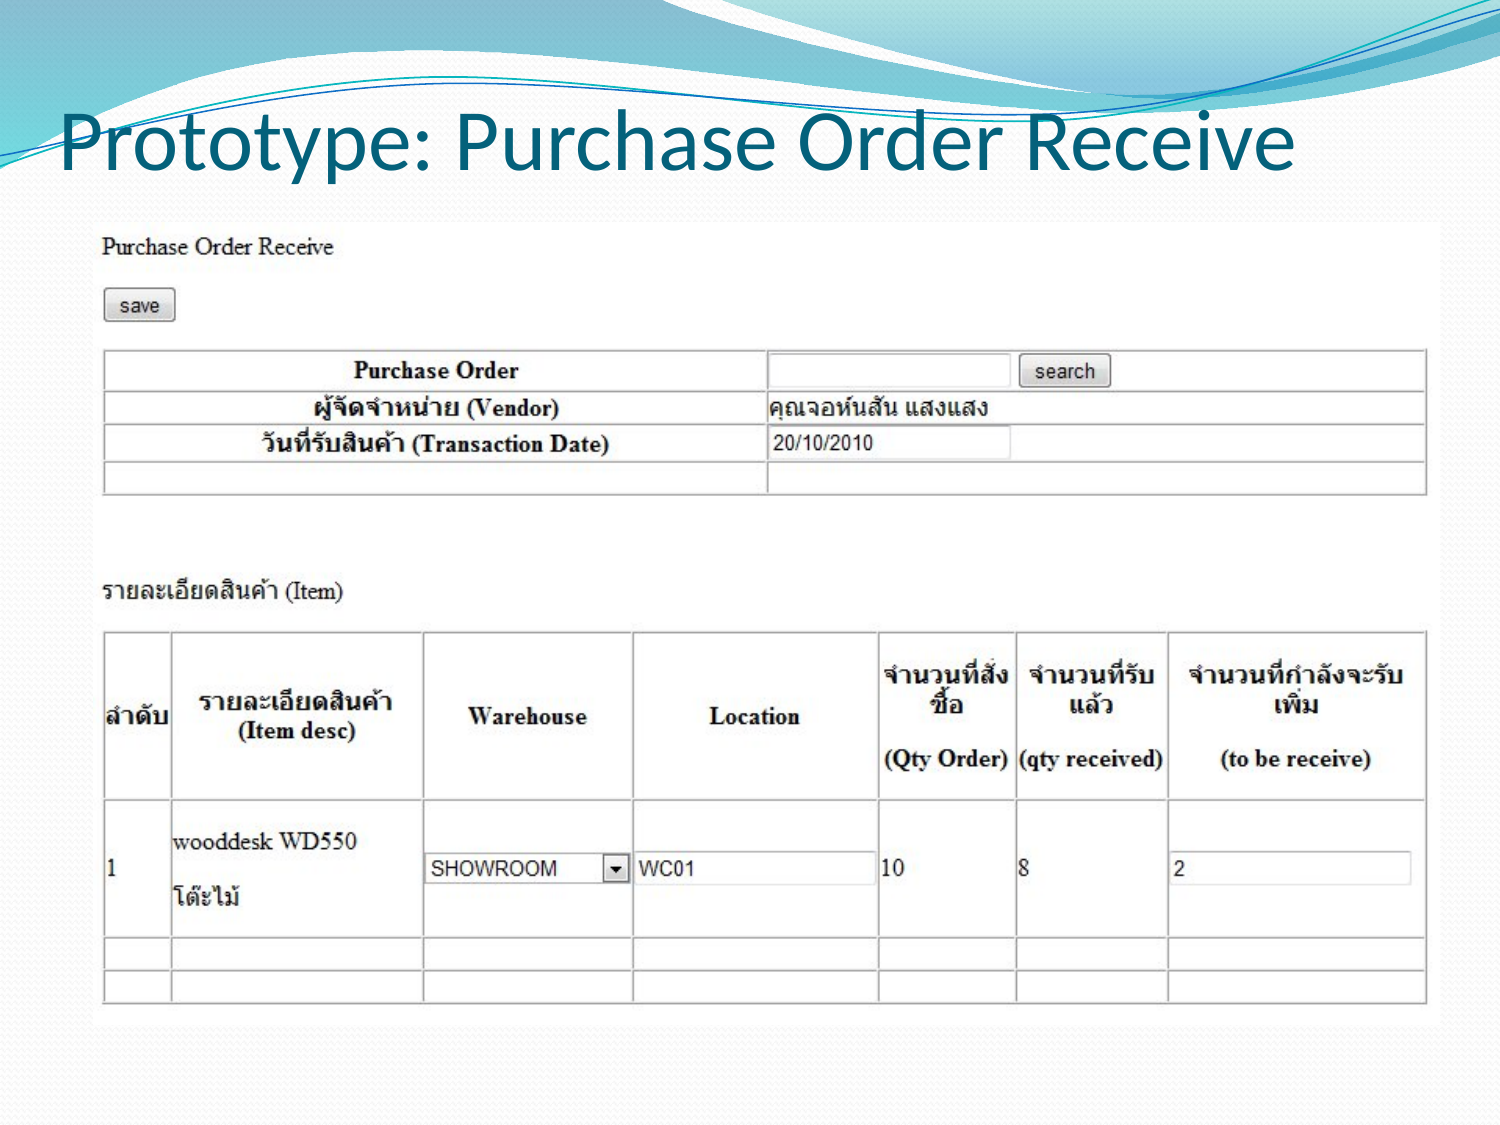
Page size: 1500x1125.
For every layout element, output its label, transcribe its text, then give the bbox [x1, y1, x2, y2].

picture [93, 222, 1440, 1025]
title Prototype: Purchase Order Receive [58, 0, 1430, 188]
